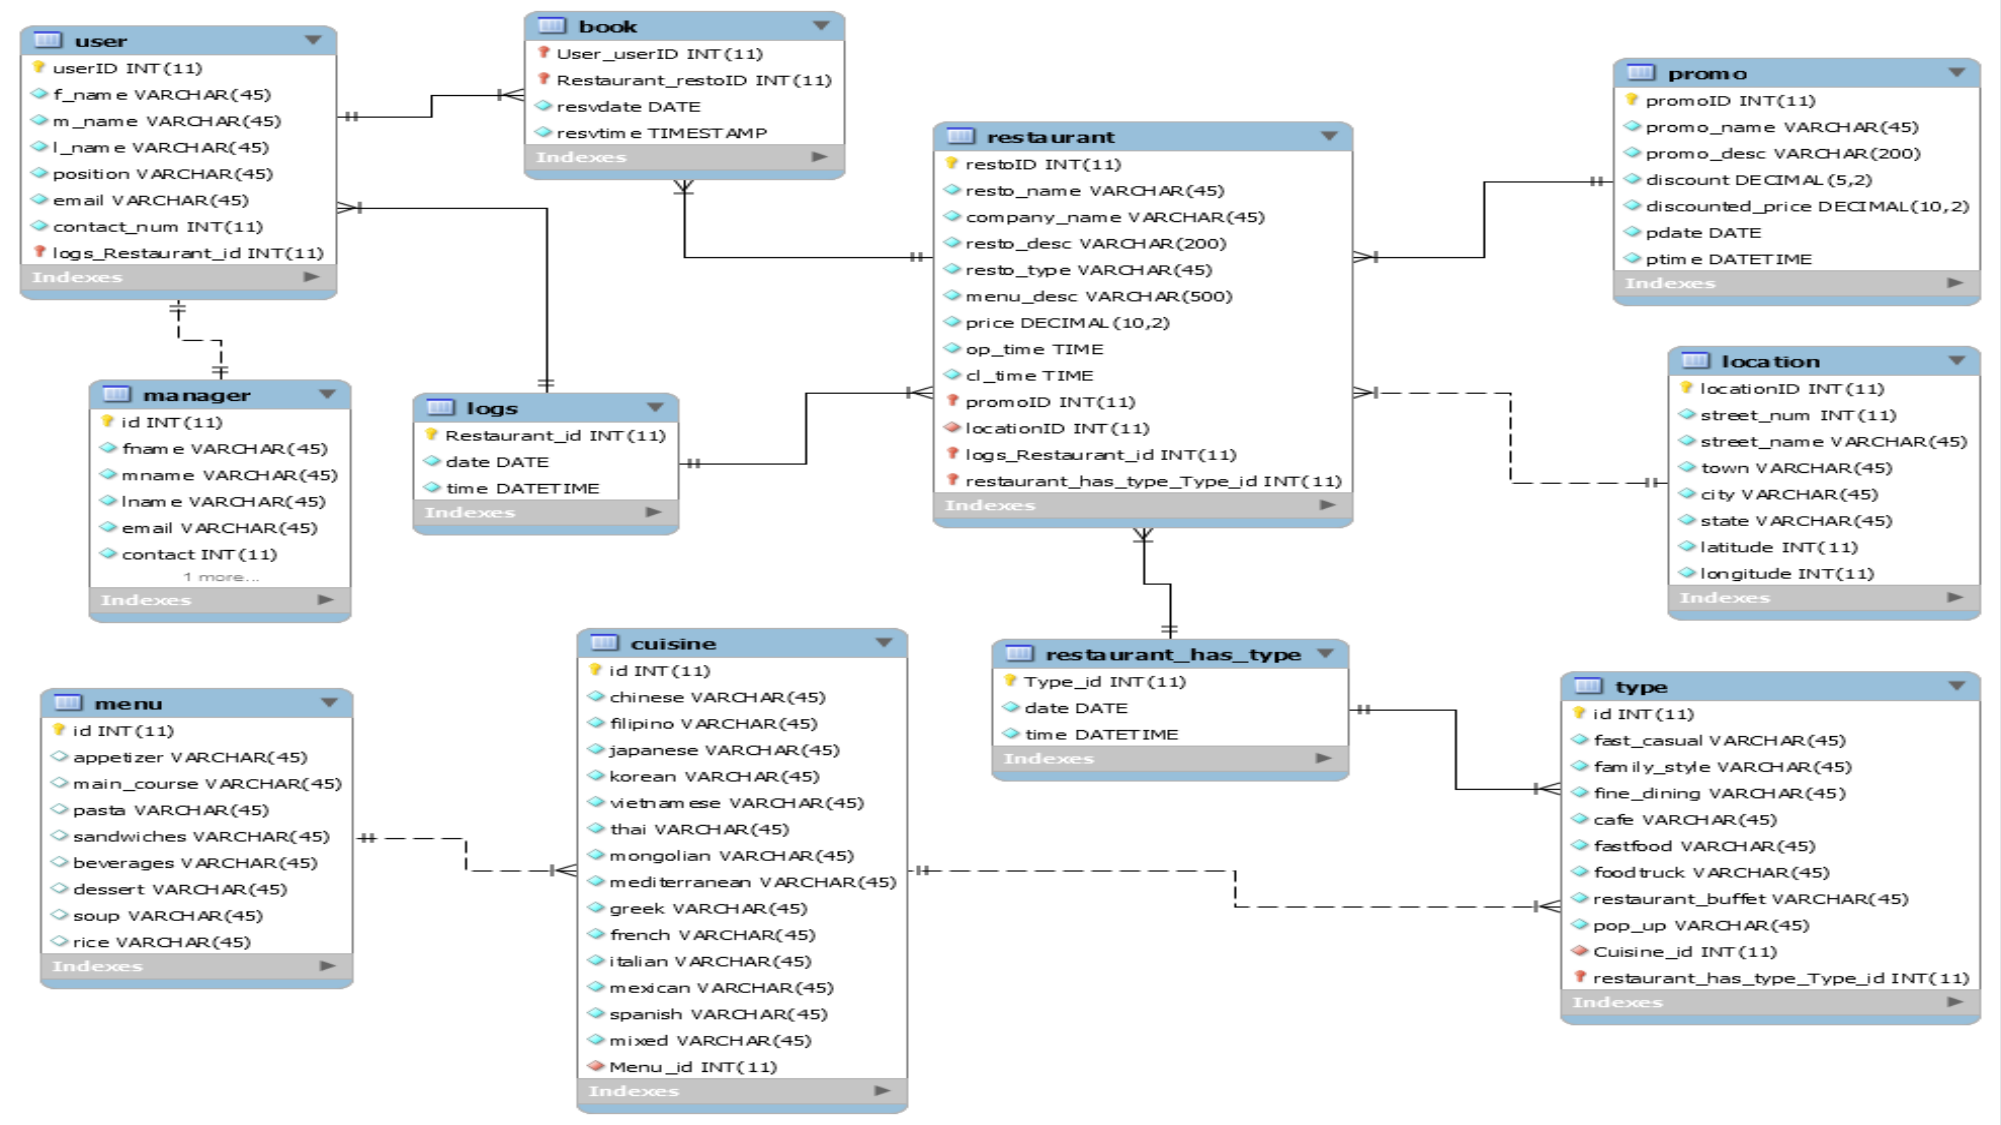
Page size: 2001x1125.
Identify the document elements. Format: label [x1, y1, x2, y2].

list [0, 0, 2000, 1125]
